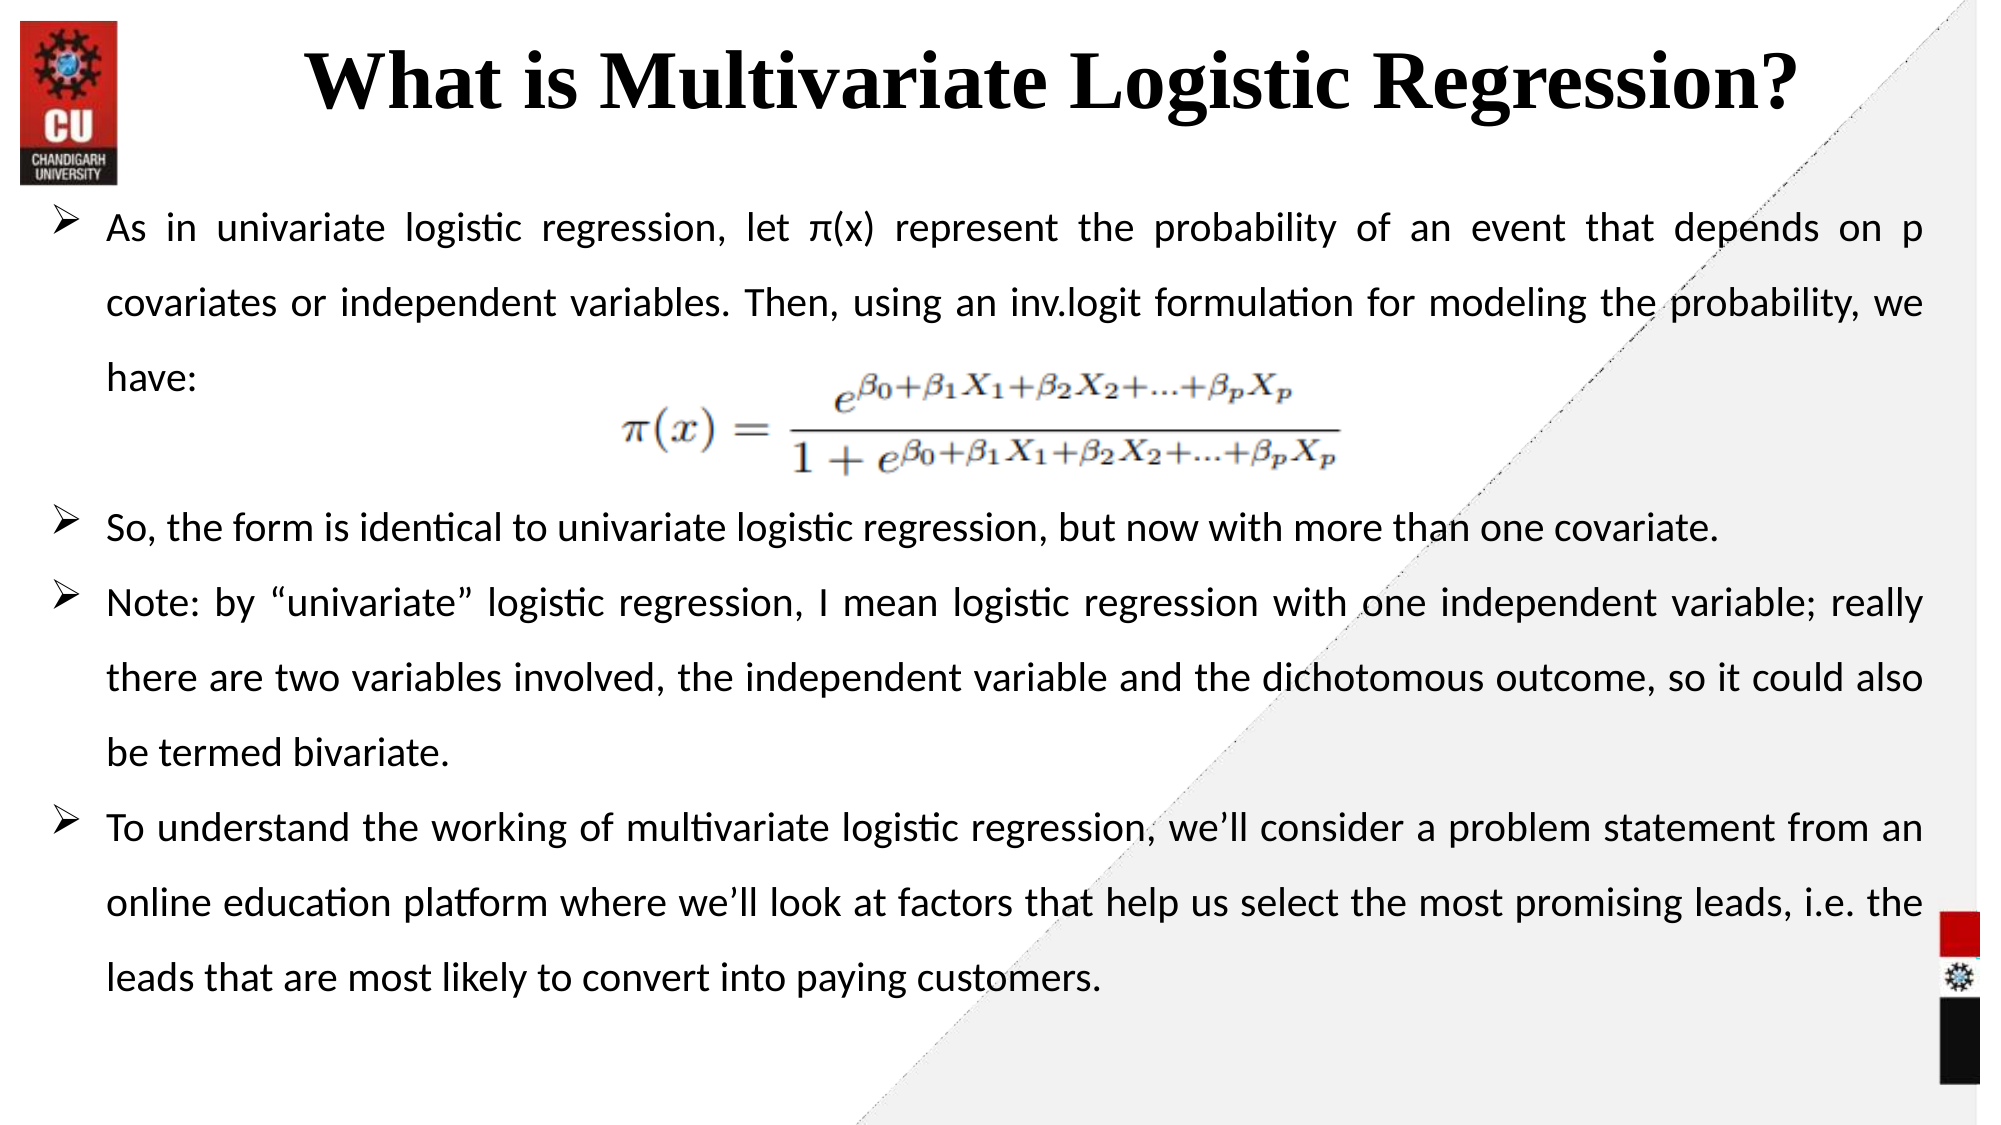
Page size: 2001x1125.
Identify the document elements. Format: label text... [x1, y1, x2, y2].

title What is Multivariate Logistic Regression? [131, 24, 1975, 126]
list As in univariate logistic regression, let π(x) represent the probability of an event that depends on p covariates or independent variables. Then, using an inv.logit formulation for modeling the probability, we have: So, the form is identical to univariate logistic regression, but now with more than one covariate. Note: by “univariate” logistic regression, I mean logistic regression with one independent variable; really there are two variables involved, the independent variable and the dichotomous outcome, so it could also be termed bivariate. To understand the working of multivariate logistic regression, we’ll consider a problem statement from an online education platform where we’ll look at factors that help us select the most promising leads, i.e. the leads that are most likely to convert into paying customers. [50, 174, 1925, 1008]
picture [20, 0, 1980, 1125]
